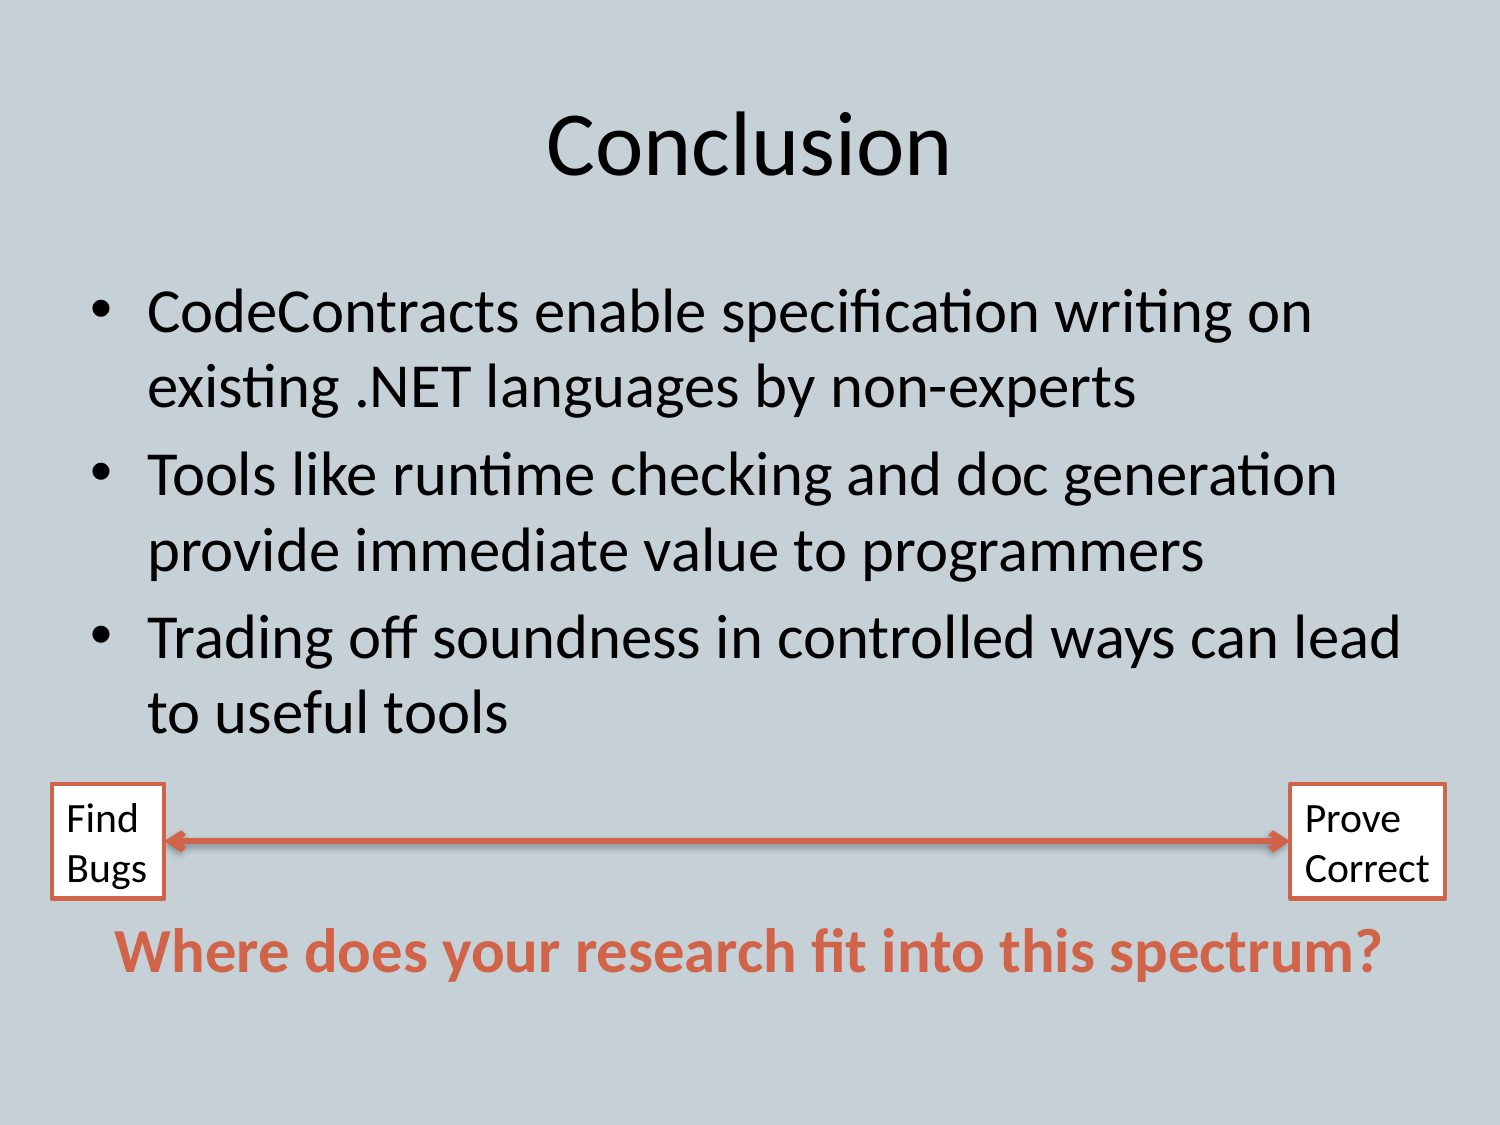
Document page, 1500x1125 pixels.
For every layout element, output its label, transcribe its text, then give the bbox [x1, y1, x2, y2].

list CodeContracts enable specification writing on existing .NET languages by non-experts Tools like runtime checking and doc generation provide immediate value to programmers Trading off soundness in controlled ways can lead to useful tools Where does your research fit into this spectrum? [75, 908, 1425, 1005]
title Conclusion [75, 45, 1425, 233]
list CodeContracts enable specification writing on existing .NET languages by non-experts Tools like runtime checking and doc generation provide immediate value to programmers Trading off soundness in controlled ways can lead to useful tools Where does your research fit into this spectrum? [75, 262, 1425, 782]
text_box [51, 783, 1447, 901]
